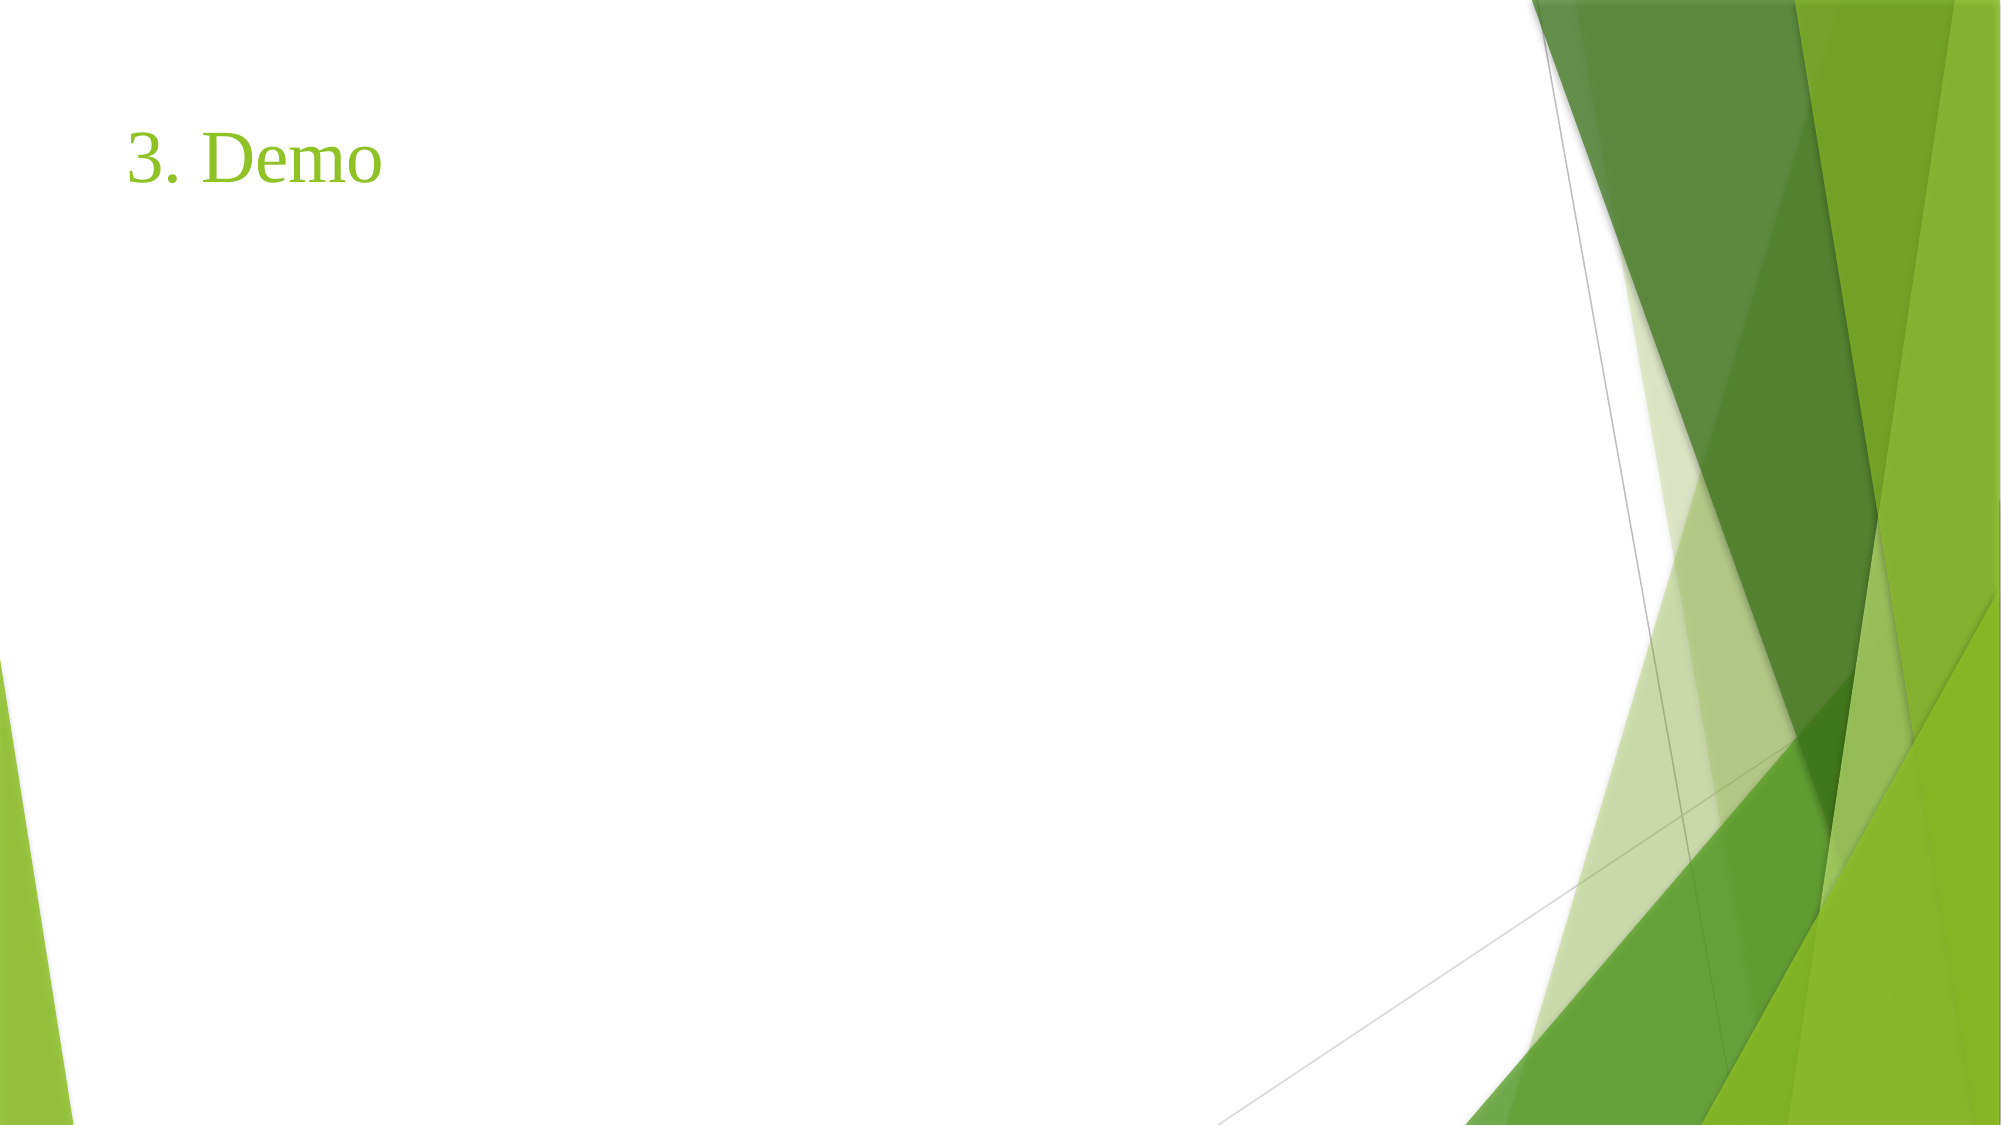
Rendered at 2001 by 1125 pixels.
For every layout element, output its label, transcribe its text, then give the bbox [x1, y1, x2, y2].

title 3. Demo [111, 99, 1522, 317]
